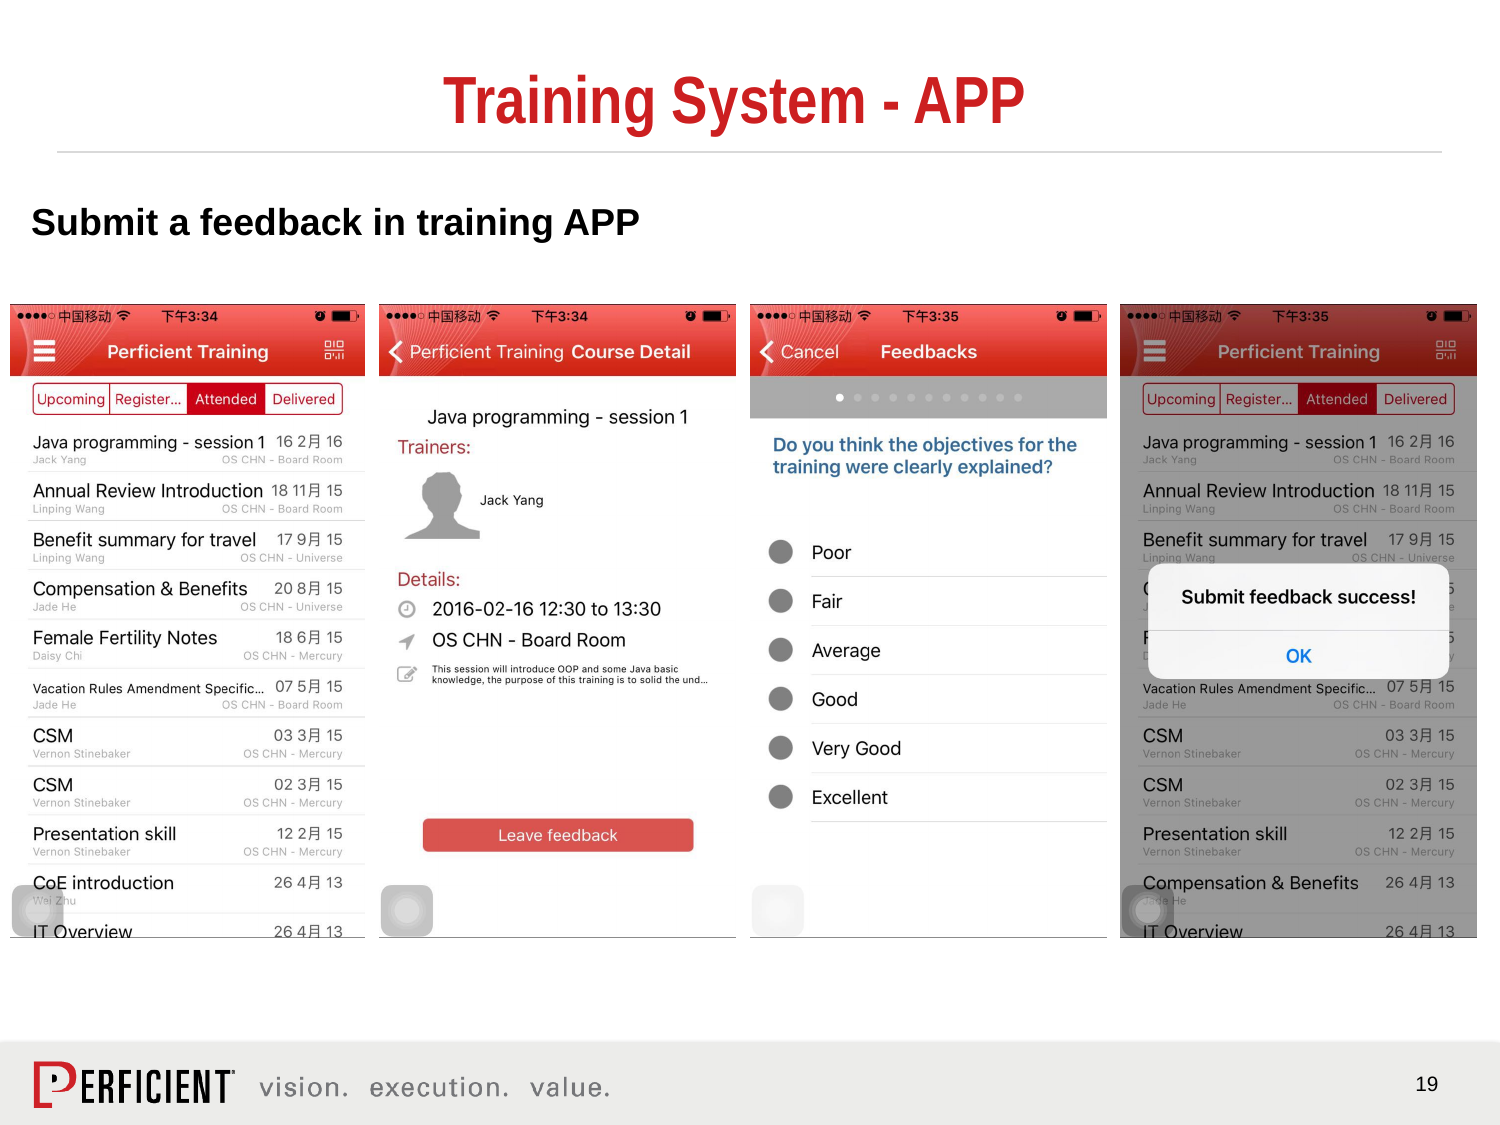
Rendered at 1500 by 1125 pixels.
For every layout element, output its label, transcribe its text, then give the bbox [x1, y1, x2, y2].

picture [27, 1055, 614, 1113]
text_box Submit a feedback in training APP [16, 190, 714, 251]
picture [10, 304, 366, 938]
picture [379, 304, 736, 938]
title Training System - APP [0, 49, 1500, 152]
picture [1120, 304, 1477, 938]
picture [749, 304, 1107, 938]
